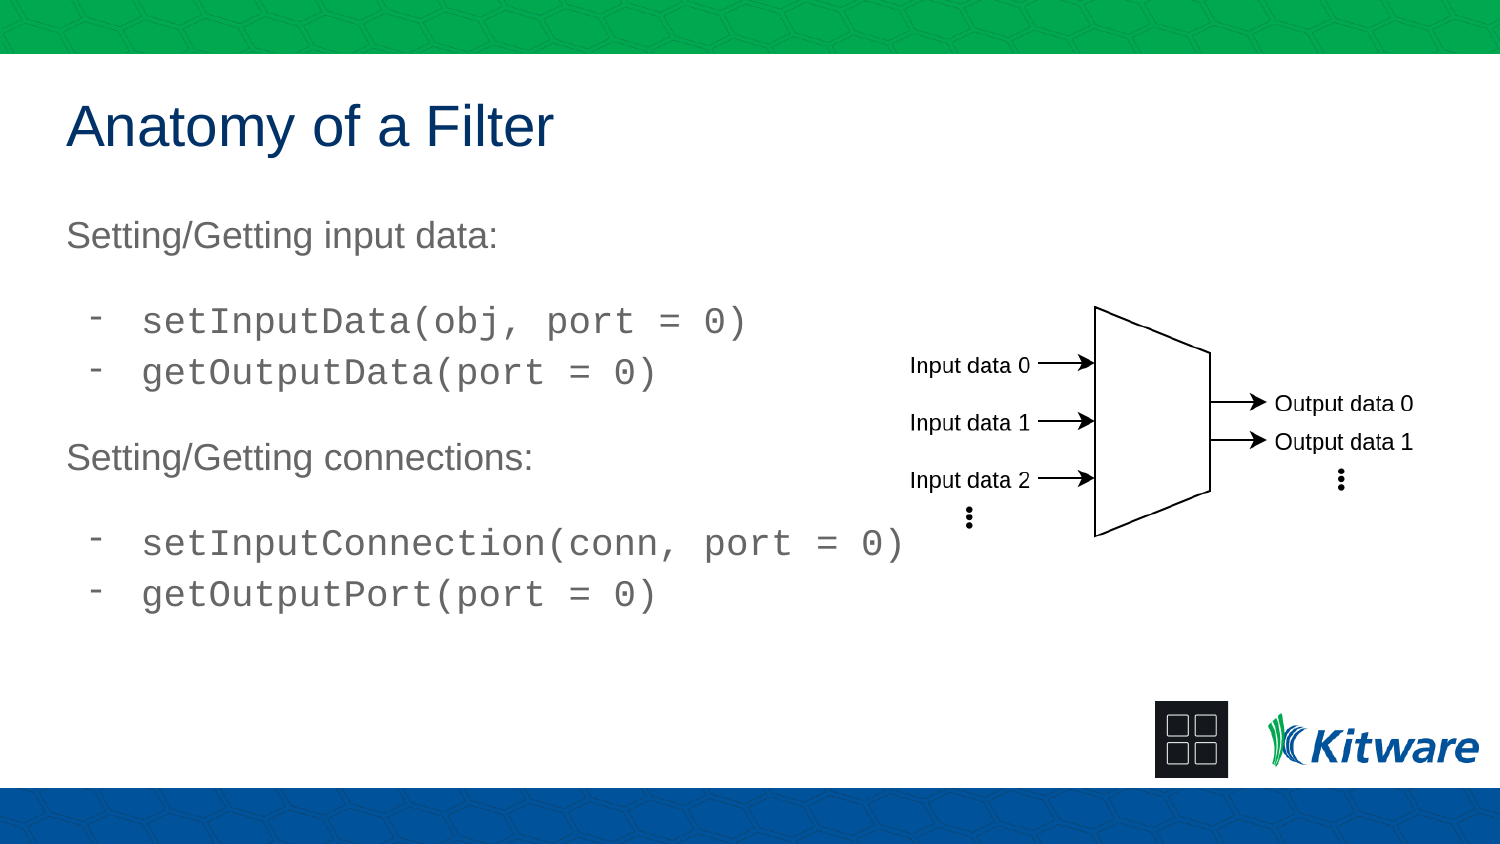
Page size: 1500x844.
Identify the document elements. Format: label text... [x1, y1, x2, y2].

picture [0, 0, 1500, 844]
title Anatomy of a Filter [51, 72, 1449, 167]
list Setting/Getting input data: setInputData(obj, port = 0) getOutputData(port = 0) Setting/Getting connections: setInputConnection(conn, port = 0) getOutputPort(port = 0) [51, 189, 1449, 750]
